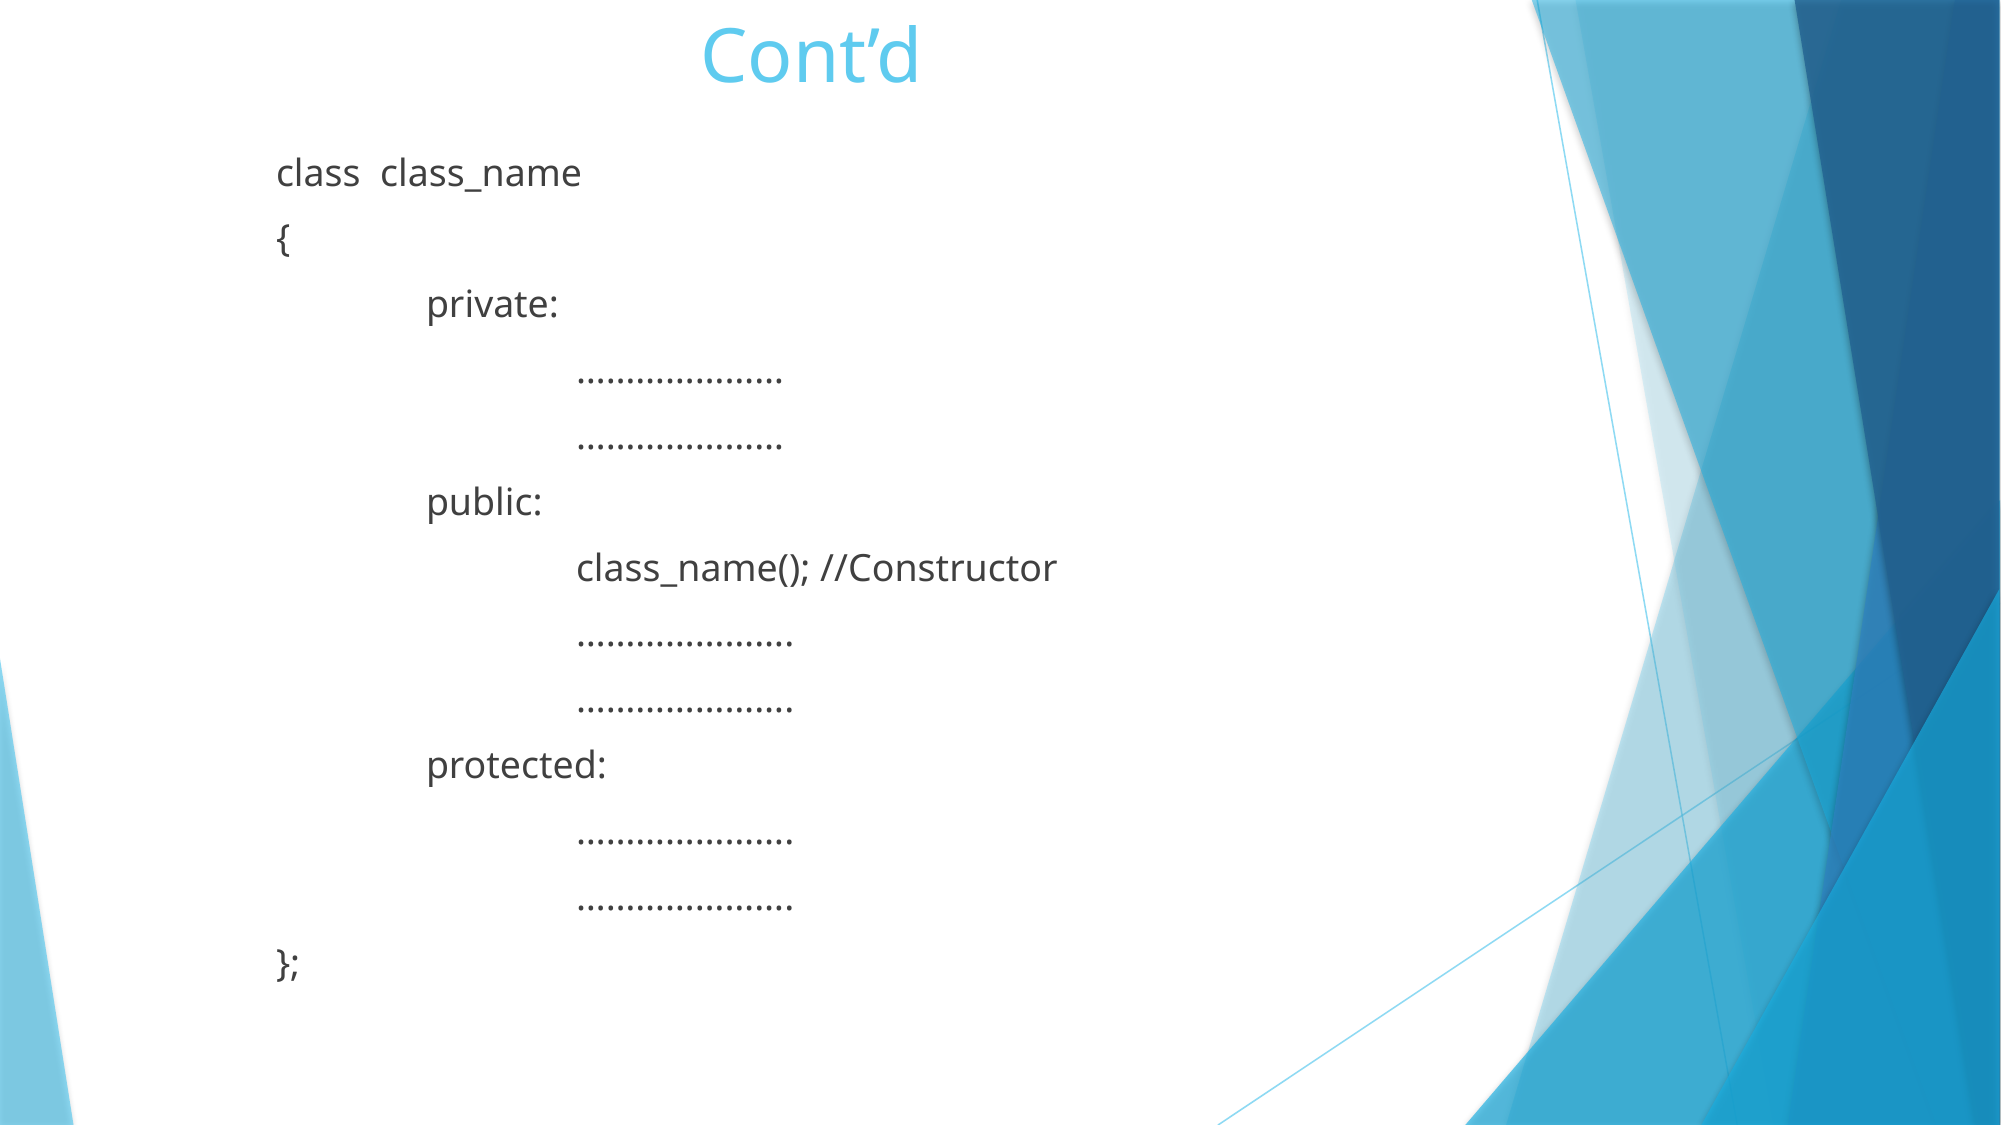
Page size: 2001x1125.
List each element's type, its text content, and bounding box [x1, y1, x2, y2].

list class class_name { private: ………………… ………………… public: class_name(); //Constructor …………………. …………………. protected: …………………. …………………. }; [111, 141, 1522, 1125]
title Cont’d [106, 0, 1517, 217]
